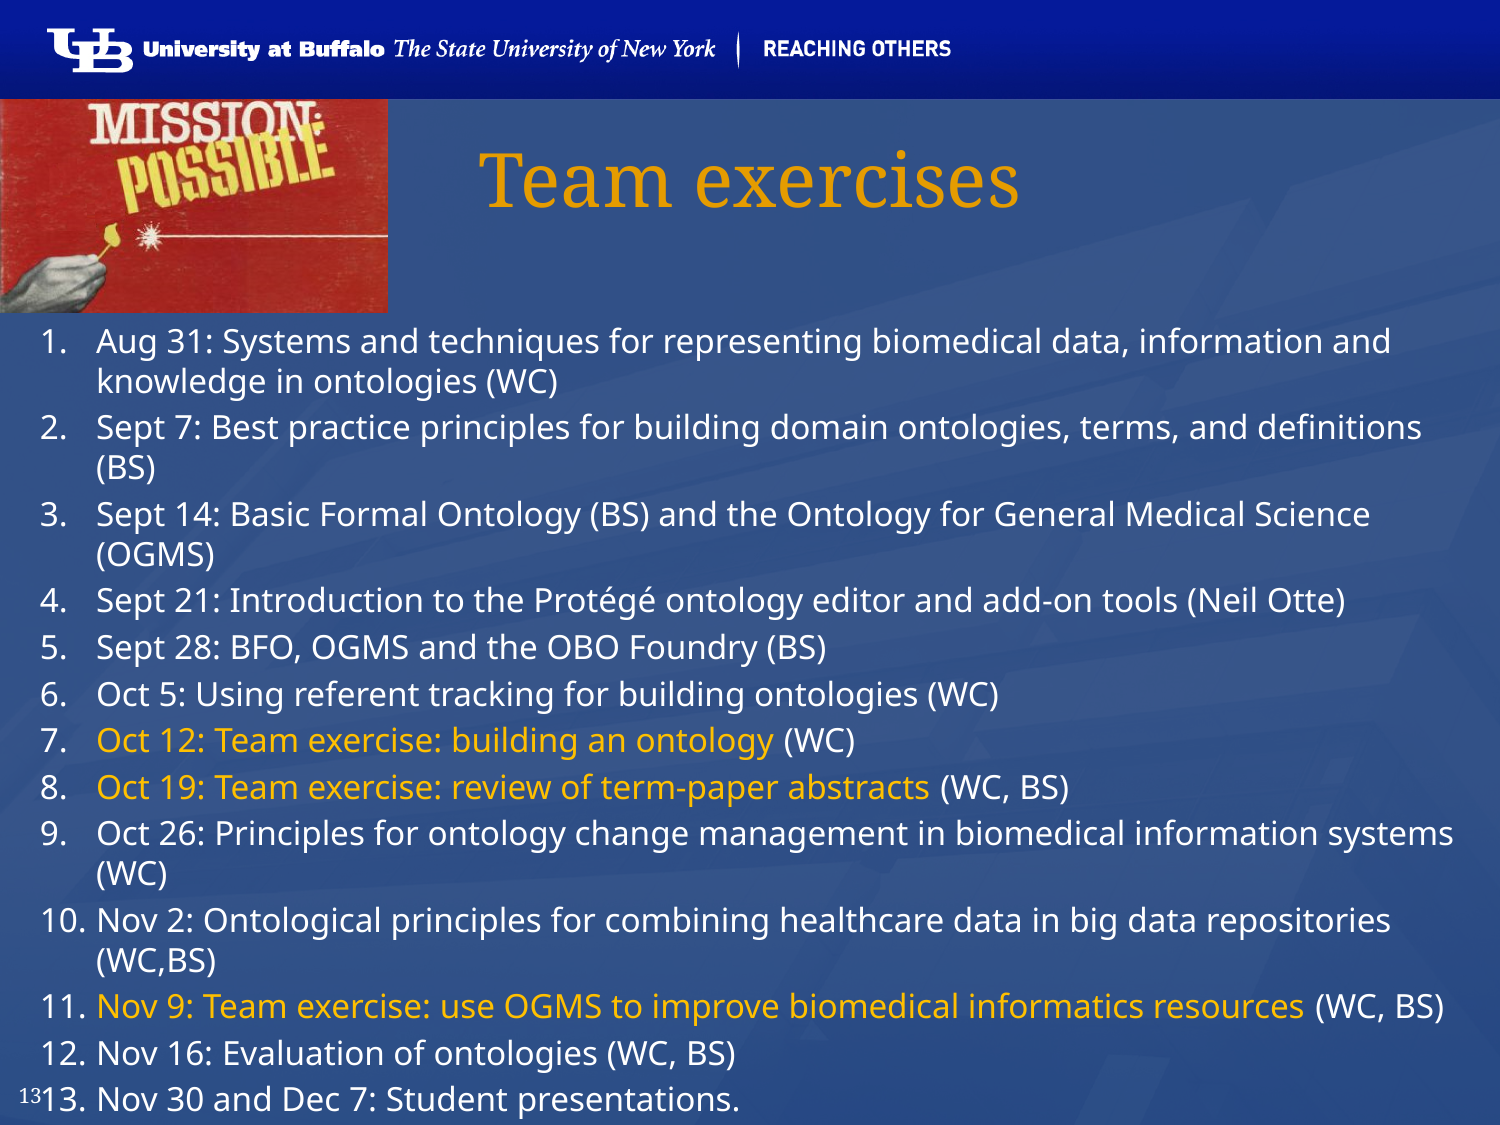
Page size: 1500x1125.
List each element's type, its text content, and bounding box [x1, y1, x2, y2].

title Team exercises [393, 125, 1463, 250]
list Aug 31: Systems and techniques for representing biomedical data, information and knowledge in ontologies (WC) Sept 7: Best practice principles for building domain ontologies, terms, and definitions (BS) Sept 14: Basic Formal Ontology (BS) and the Ontology for General Medical Science (OGMS) Sept 21: Introduction to the Protégé ontology editor and add-on tools (Neil Otte) Sept 28: BFO, OGMS and the OBO Foundry (BS) Oct 5: Using referent tracking for building ontologies (WC) Oct 12: Team exercise: building an ontology (WC) Oct 19: Team exercise: review of term-paper abstracts (WC, BS) Oct 26: Principles for ontology change management in biomedical information systems (WC) Nov 2: Ontological principles for combining healthcare data in big data repositories (WC,BS) Nov 9: Team exercise: use OGMS to improve biomedical informatics resources (WC, BS) Nov 16: Evaluation of ontologies (WC, BS) Nov 30 and Dec 7: Student presentations. [24, 312, 1488, 1088]
picture [0, 0, 1500, 313]
